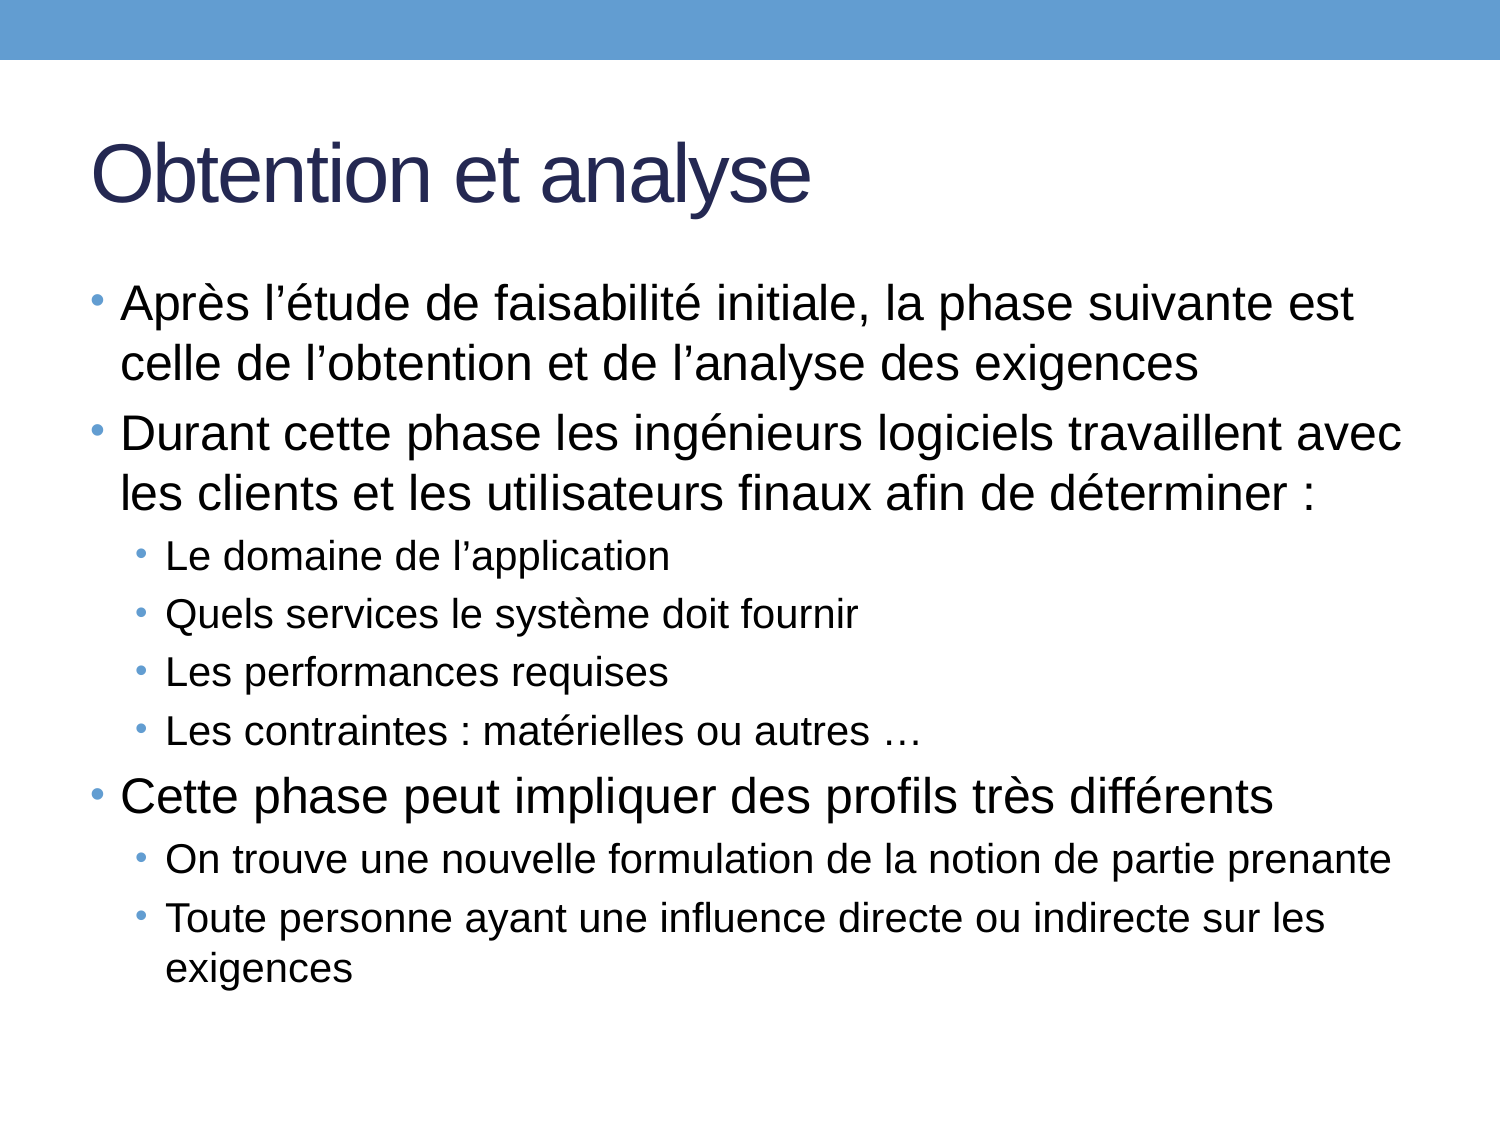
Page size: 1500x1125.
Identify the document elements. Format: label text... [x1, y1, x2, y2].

list Après l’étude de faisabilité initiale, la phase suivante est celle de l’obtention et de l’analyse des exigences Durant cette phase les ingénieurs logiciels travaillent avec les clients et les utilisateurs finaux afin de déterminer : Le domaine de l’application Quels services le système doit fournir Les performances requises Les contraintes : matérielles ou autres … Cette phase peut impliquer des profils très différents On trouve une nouvelle formulation de la notion de partie prenante Toute personne ayant une influence directe ou indirecte sur les exigences [75, 262, 1425, 1106]
title Obtention et analyse [75, 87, 1425, 250]
